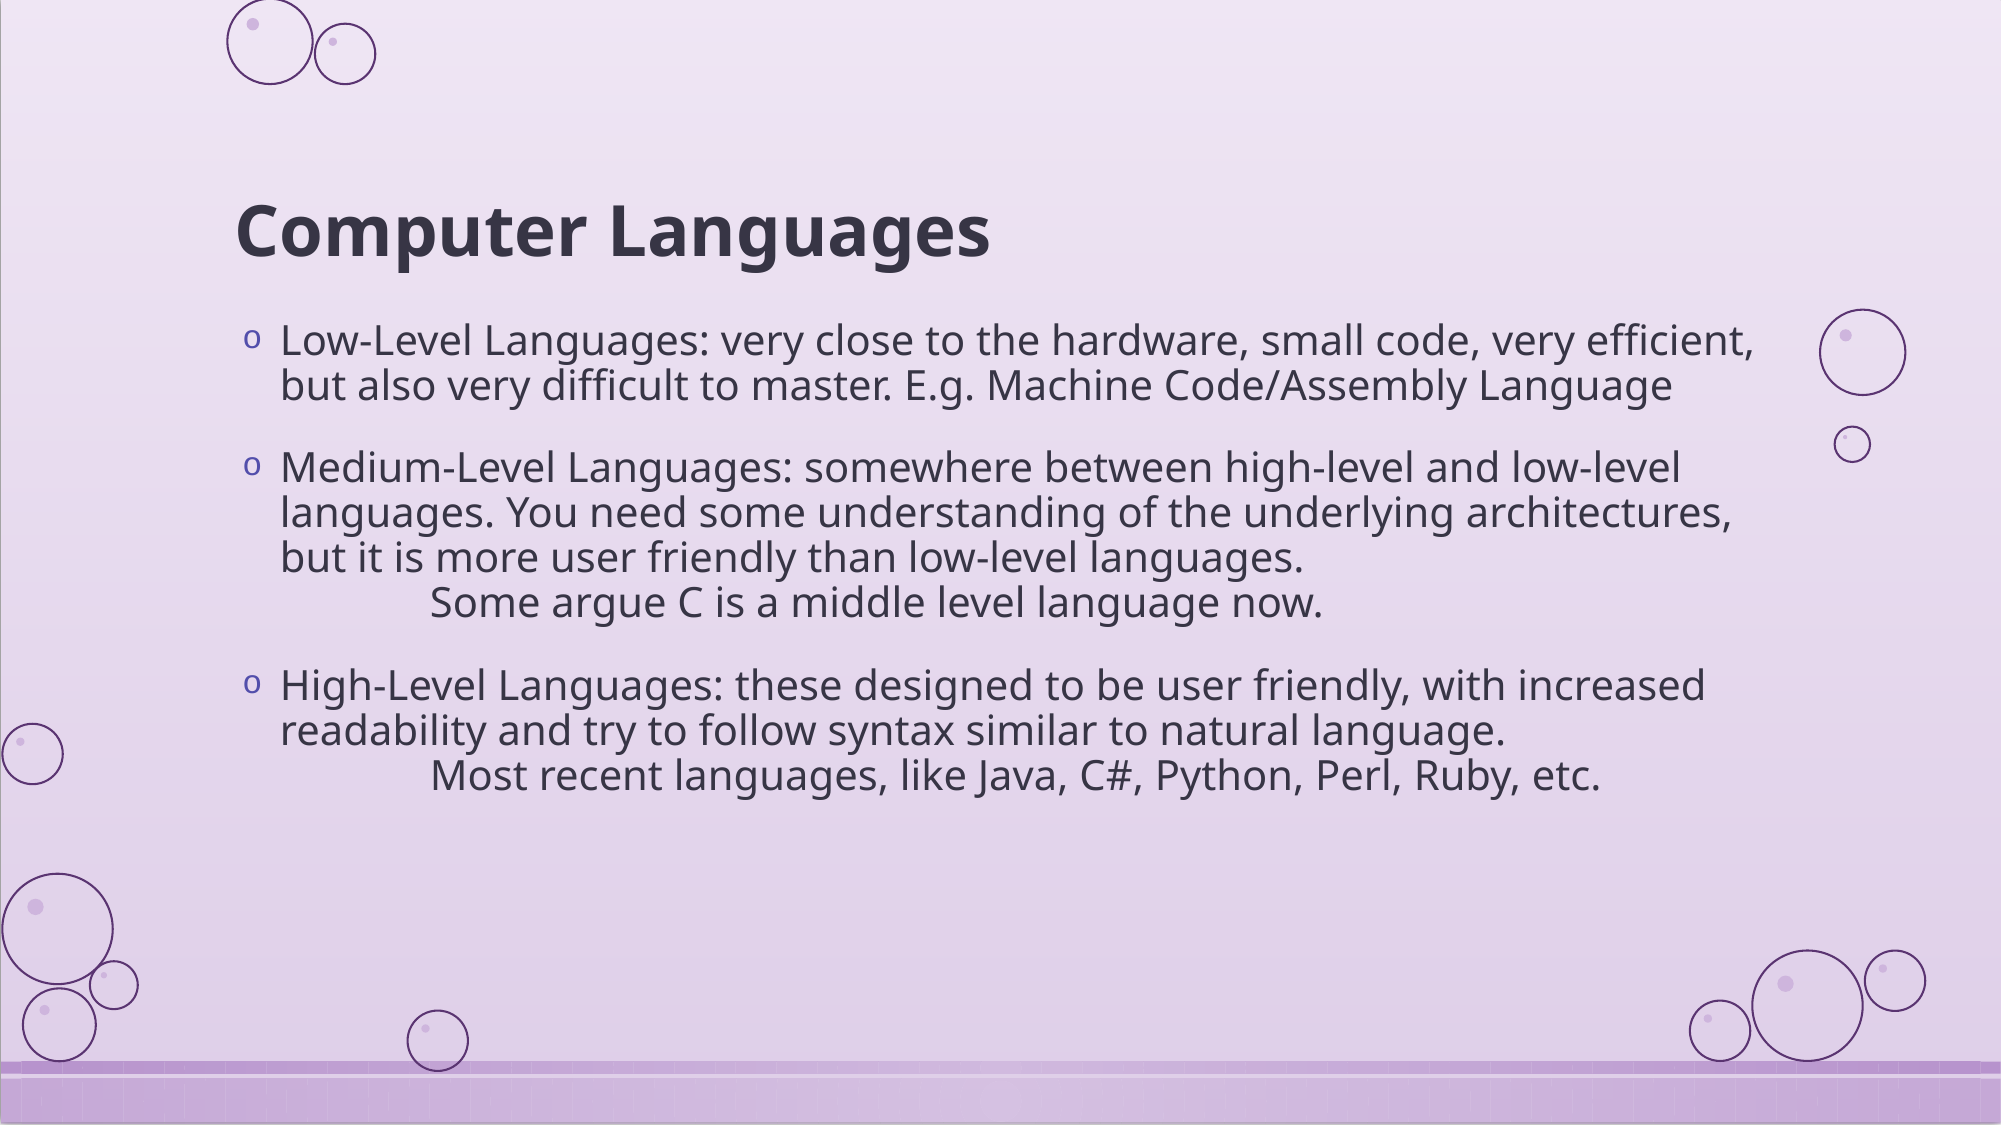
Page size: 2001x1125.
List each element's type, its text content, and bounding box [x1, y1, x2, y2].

title Computer Languages [219, 76, 1780, 279]
list Low-Level Languages: very close to the hardware, small code, very efficient, but also very difficult to master. E.g. Machine Code/Assembly Language Medium-Level Languages: somewhere between high-level and low-level languages. You need some understanding of the underlying architectures, but it is more user friendly than low-level languages. Some argue C is a middle level language now. High-Level Languages: these designed to be user friendly, with increased readability and try to follow syntax similar to natural language. Most recent languages, like Java, C#, Python, Perl, Ruby, etc. [219, 311, 1780, 990]
